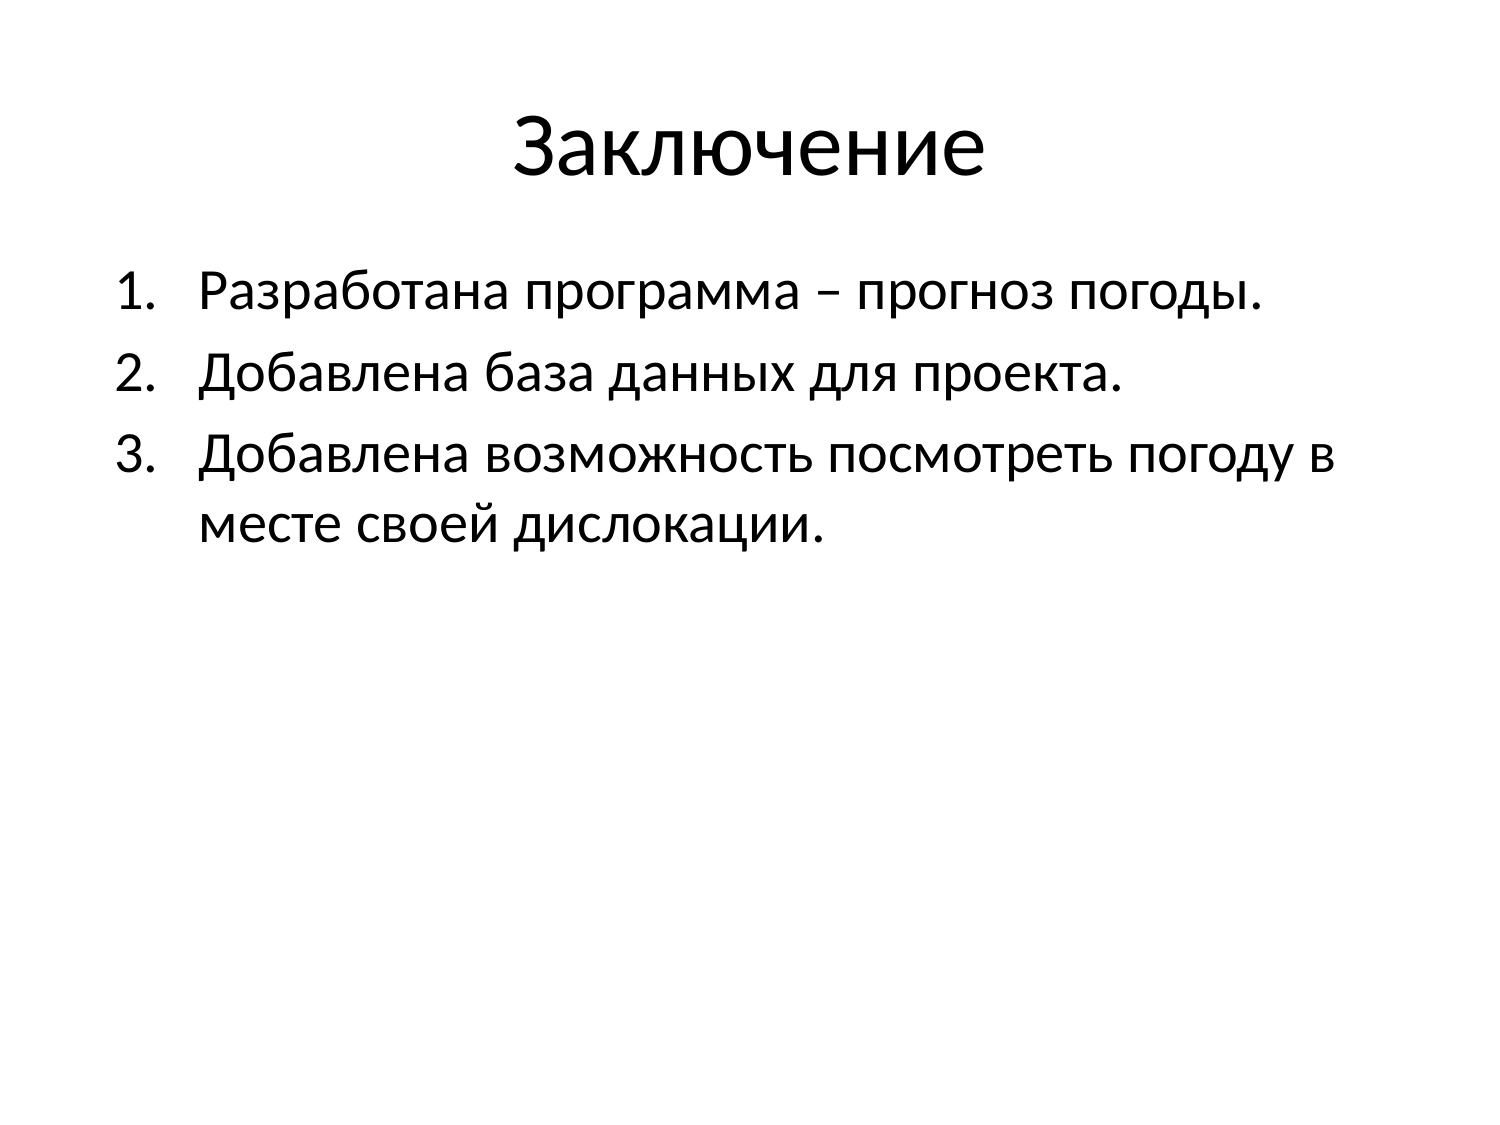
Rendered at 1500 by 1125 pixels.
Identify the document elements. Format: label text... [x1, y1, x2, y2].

list Разработана программа – прогноз погоды. Добавлена база данных для проекта. Добавлена возможность посмотреть погоду в месте своей дислокации. [76, 243, 1427, 986]
title Заключение [75, 45, 1425, 233]
